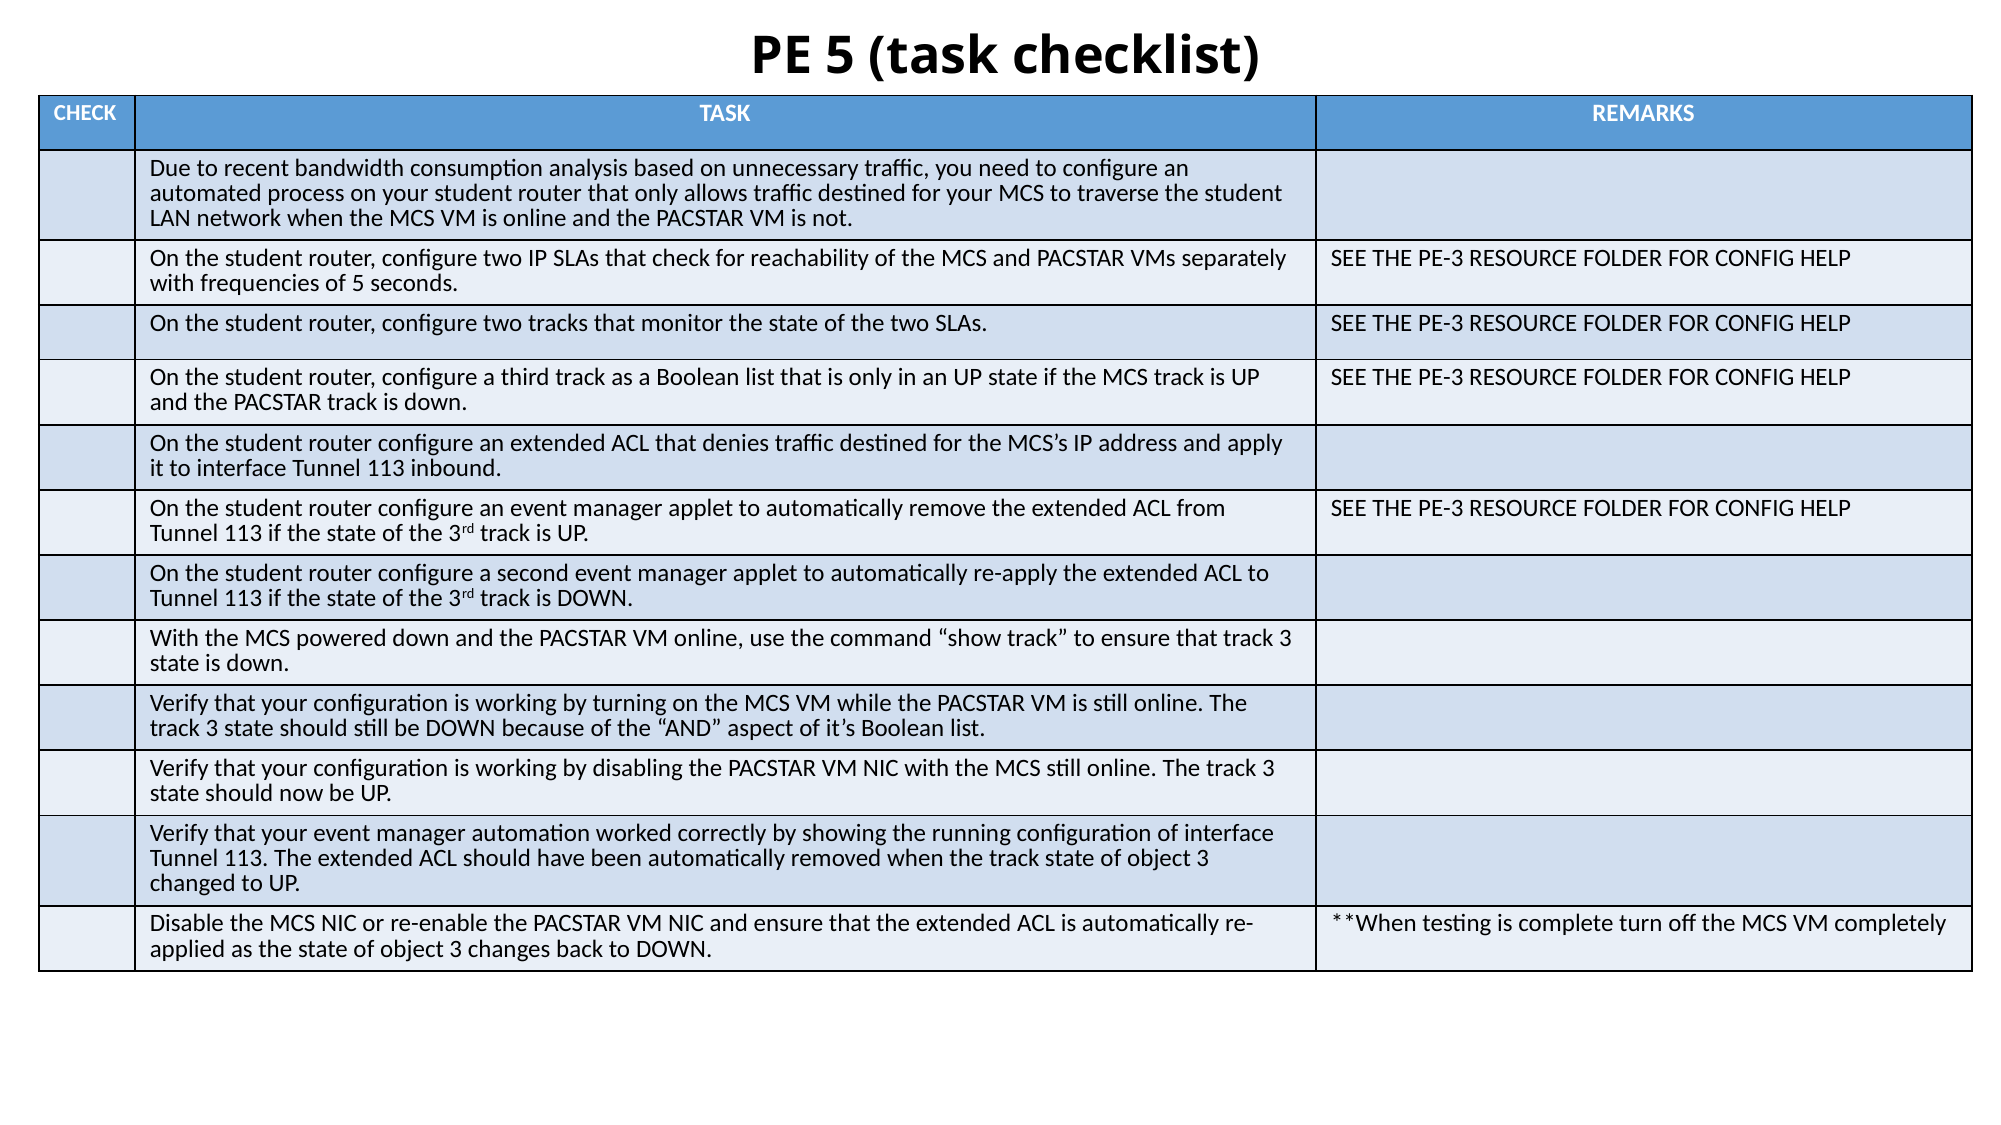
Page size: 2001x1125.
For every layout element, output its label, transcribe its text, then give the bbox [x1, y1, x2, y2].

table_cell With the MCS powered down and the PACSTAR VM online, use the command “show track” to ensure that track 3 state is down. [136, 621, 1315, 684]
table_cell SEE THE PE-3 RESOURCE FOLDER FOR CONFIG HELP [1317, 306, 1971, 359]
table_cell **When testing is complete turn off the MCS VM completely [1317, 907, 1971, 970]
table_cell On the student router configure an extended ACL that denies traffic destined for the MCS’s IP address and apply it to interface Tunnel 113 inbound. [136, 426, 1315, 489]
table_cell [1317, 686, 1971, 749]
table_cell [40, 621, 134, 684]
table_cell [1317, 426, 1971, 489]
table_cell [40, 426, 134, 489]
title PE 5 (task checklist) [255, 3, 1756, 93]
table_cell [40, 686, 134, 749]
table_cell [40, 306, 134, 359]
table_cell [40, 241, 134, 304]
table_cell [40, 556, 134, 619]
table_cell On the student router, configure two IP SLAs that check for reachability of the MCS and PACSTAR VMs separately with frequencies of 5 seconds. [136, 241, 1315, 304]
table_cell SEE THE PE-3 RESOURCE FOLDER FOR CONFIG HELP [1317, 491, 1971, 554]
table_cell On the student router configure a second event manager applet to automatically re-apply the extended ACL to Tunnel 113 if the state of the 3rd track is DOWN. [136, 556, 1315, 619]
table_cell Due to recent bandwidth consumption analysis based on unnecessary traffic, you need to configure an automated process on your student router that only allows traffic destined for your MCS to traverse the student LAN network when the MCS VM is online and the PACSTAR VM is not. [136, 151, 1315, 239]
table_cell [40, 491, 134, 554]
table_header CHECK [40, 96, 134, 149]
table_cell [40, 751, 134, 815]
table_cell Disable the MCS NIC or re-enable the PACSTAR VM NIC and ensure that the extended ACL is automatically re-applied as the state of object 3 changes back to DOWN. [136, 907, 1315, 970]
table_cell [40, 360, 134, 424]
table_cell Verify that your configuration is working by disabling the PACSTAR VM NIC with the MCS still online. The track 3 state should now be UP. [136, 751, 1315, 815]
table_cell [40, 907, 134, 970]
table_cell SEE THE PE-3 RESOURCE FOLDER FOR CONFIG HELP [1317, 241, 1971, 304]
table_header REMARKS [1317, 96, 1971, 149]
table_cell SEE THE PE-3 RESOURCE FOLDER FOR CONFIG HELP [1317, 360, 1971, 424]
table_cell On the student router configure an event manager applet to automatically remove the extended ACL from Tunnel 113 if the state of the 3rd track is UP. [136, 491, 1315, 554]
table_cell [40, 816, 134, 905]
table_cell [1317, 556, 1971, 619]
table_cell On the student router, configure two tracks that monitor the state of the two SLAs. [136, 306, 1315, 359]
table_cell [1317, 621, 1971, 684]
table_cell [40, 151, 134, 239]
table_cell [1317, 751, 1971, 815]
table_cell [1317, 816, 1971, 905]
table_cell Verify that your configuration is working by turning on the MCS VM while the PACSTAR VM is still online. The track 3 state should still be DOWN because of the “AND” aspect of it’s Boolean list. [136, 686, 1315, 749]
table_header TASK [136, 96, 1315, 149]
table_cell On the student router, configure a third track as a Boolean list that is only in an UP state if the MCS track is UP and the PACSTAR track is down. [136, 360, 1315, 424]
table_cell Verify that your event manager automation worked correctly by showing the running configuration of interface Tunnel 113. The extended ACL should have been automatically removed when the track state of object 3 changed to UP. [136, 816, 1315, 905]
table_cell [1317, 151, 1971, 239]
